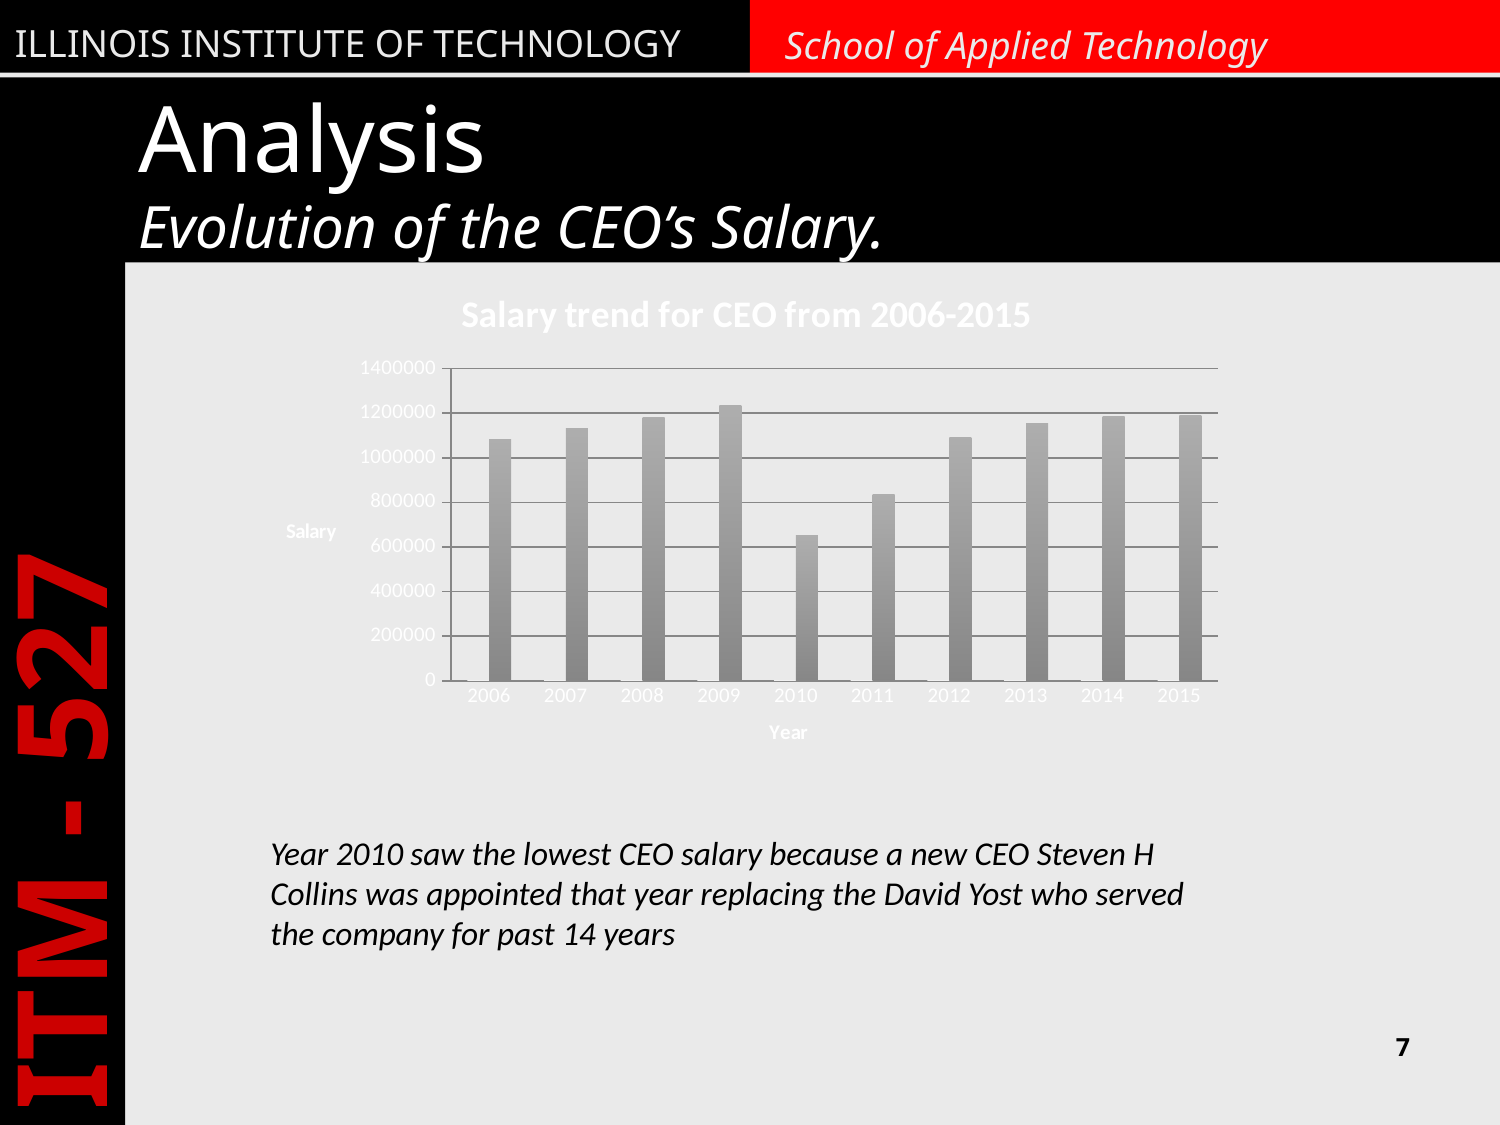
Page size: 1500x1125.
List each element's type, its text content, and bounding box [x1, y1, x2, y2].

chart [255, 269, 1238, 776]
slide_number 7 [1074, 1024, 1426, 1103]
text_box Year 2010 saw the lowest CEO salary because a new CEO Steven H Collins was appointed that year replacing the David Yost who served the company for past 14 years [255, 824, 1238, 960]
title Analysis Evolution of the CEO’s Salary. [123, 76, 1500, 265]
